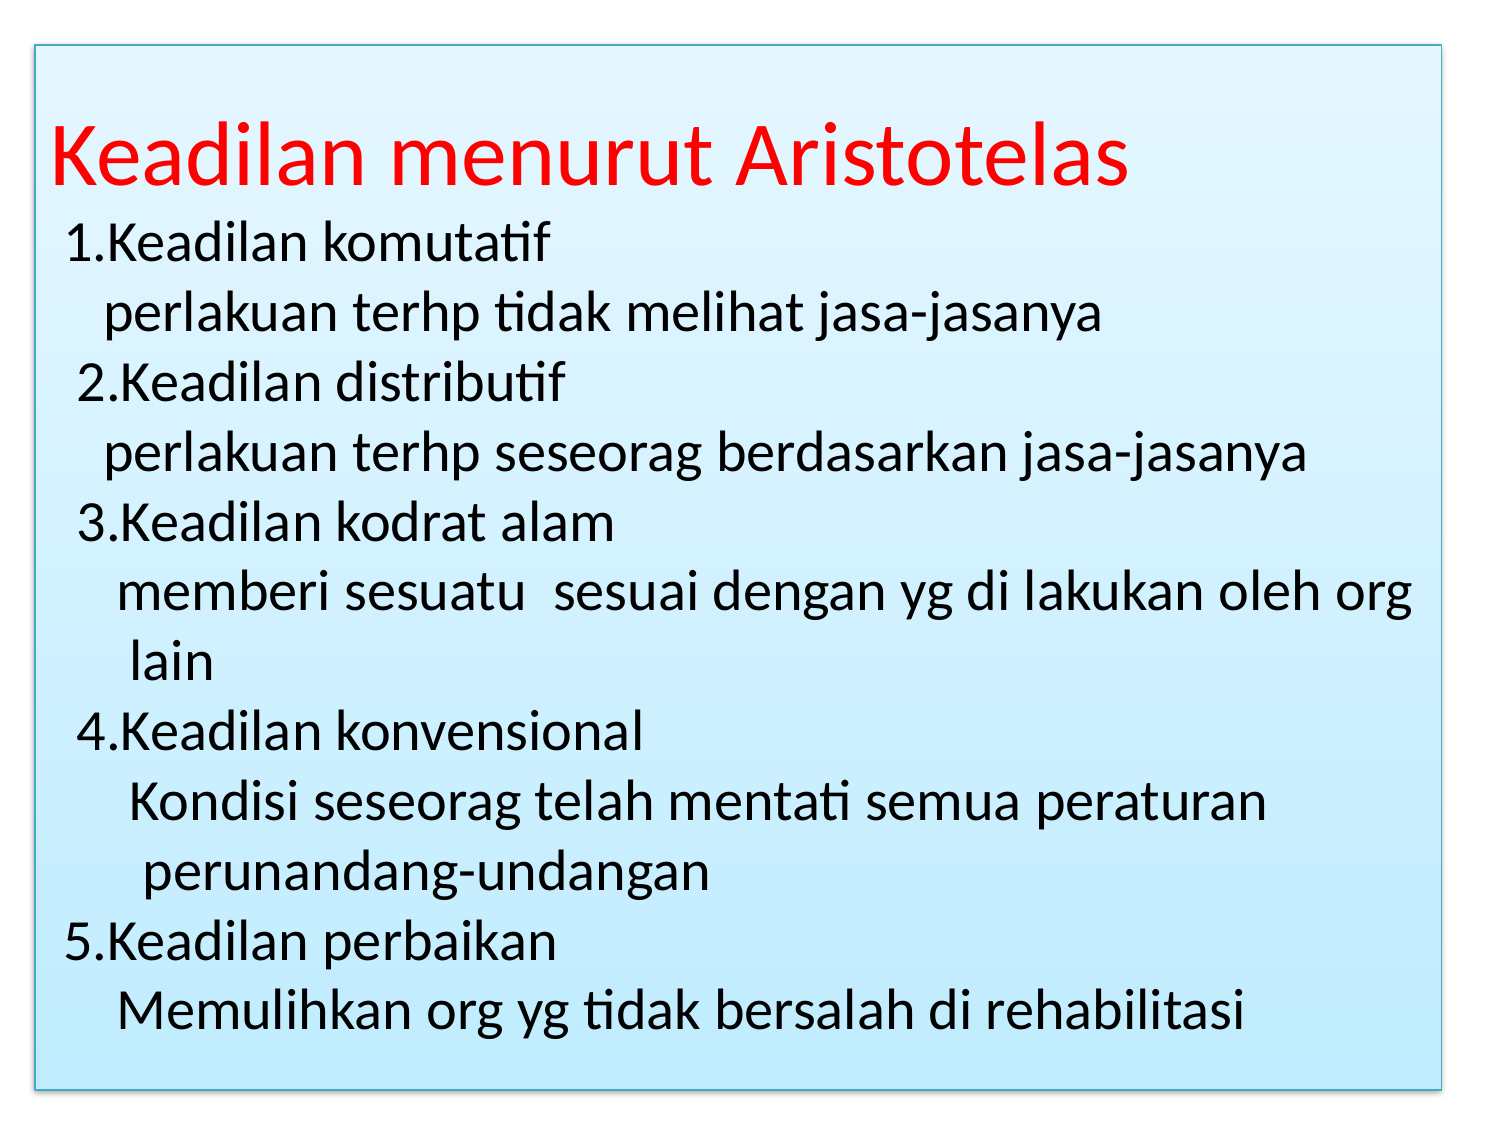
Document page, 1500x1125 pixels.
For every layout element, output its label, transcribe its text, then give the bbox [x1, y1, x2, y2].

title Keadilan menurut Aristotelas 1.Keadilan komutatif perlakuan terhp tidak melihat jasa-jasanya 2.Keadilan distributif perlakuan terhp seseorag berdasarkan jasa-jasanya 3.Keadilan kodrat alam memberi sesuatu sesuai dengan yg di lakukan oleh org lain 4.Keadilan konvensional Kondisi seseorag telah mentati semua peraturan perunandang-undangan 5.Keadilan perbaikan Memulihkan org yg tidak bersalah di rehabilitasi [34, 44, 1442, 1091]
